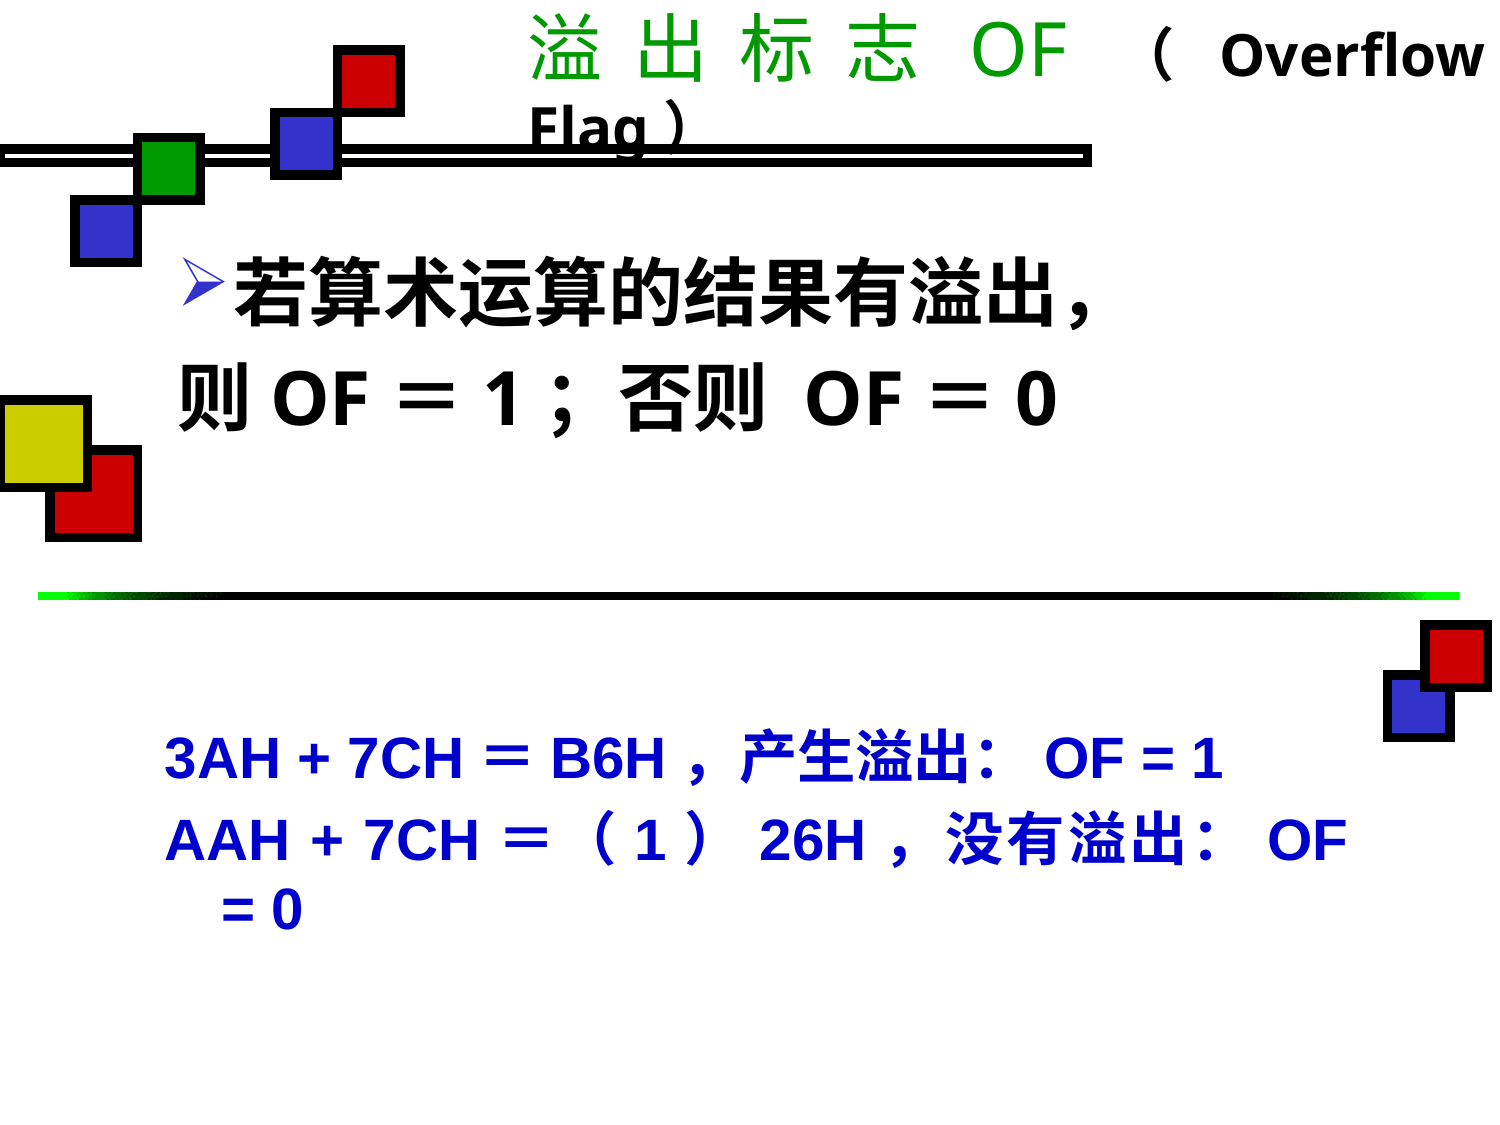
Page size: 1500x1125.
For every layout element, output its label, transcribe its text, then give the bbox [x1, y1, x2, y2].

picture [38, 592, 1462, 601]
title 溢出标志OF（Overflow Flag） [512, 12, 1500, 150]
text_box 3AH + 7CH＝B6H，产生溢出：OF = 1 AAH + 7CH＝（1）26H，没有溢出：OF = 0 [149, 712, 1363, 900]
list 若算术运算的结果有溢出， 则OF＝1；否则 OF＝0 [162, 237, 1375, 463]
